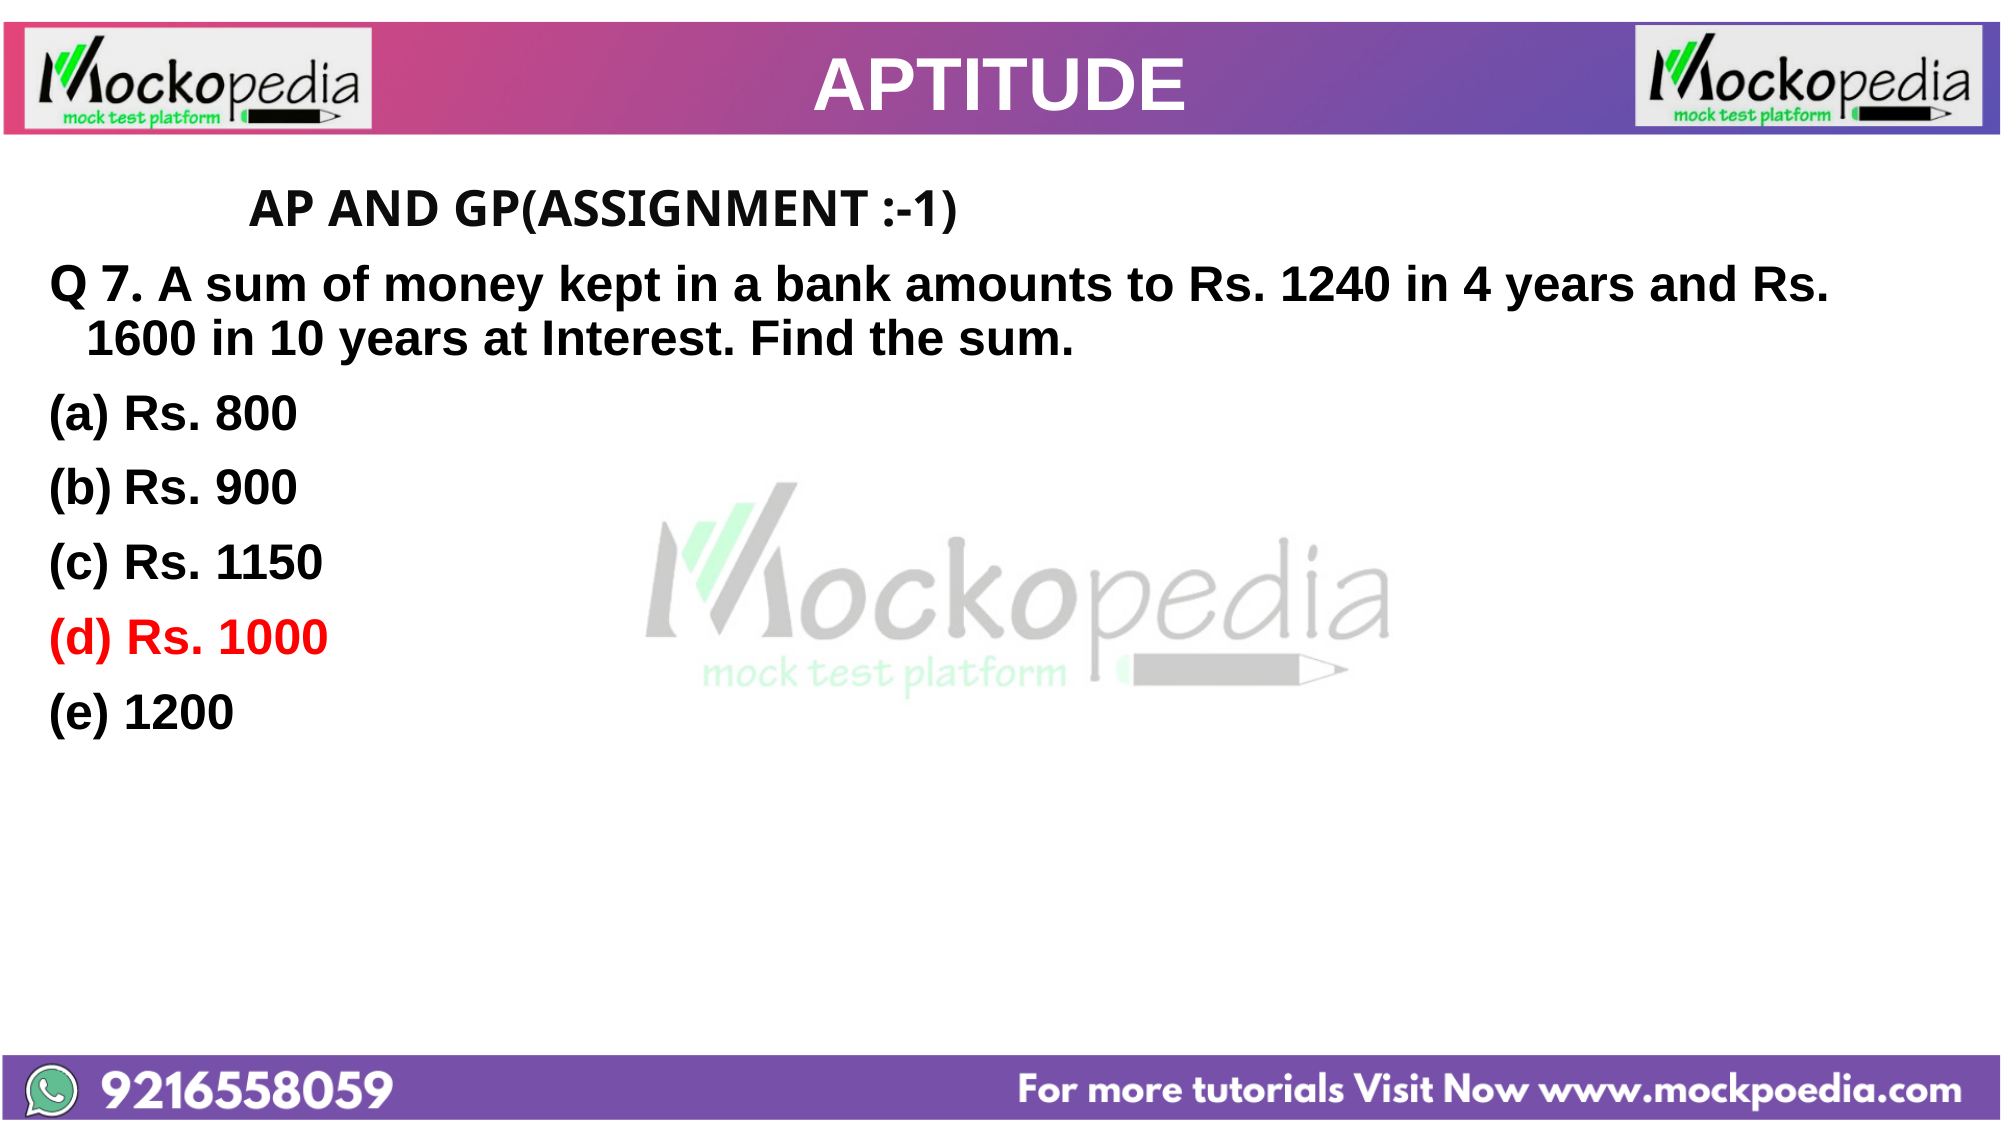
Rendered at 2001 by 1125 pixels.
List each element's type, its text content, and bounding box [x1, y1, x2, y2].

title APTITUDE [41, 31, 1959, 142]
list AP AND GP(ASSIGNMENT :-1) Q 7. A sum of money kept in a bank amounts to Rs. 1240 in 4 years and Rs. 1600 in 10 years at Interest. Find the sum. Rs. 800 Rs. 900 (c) Rs. 1150 (d) Rs. 1000 (e) 1200 [33, 175, 1959, 1053]
picture [0, 0, 2001, 1125]
